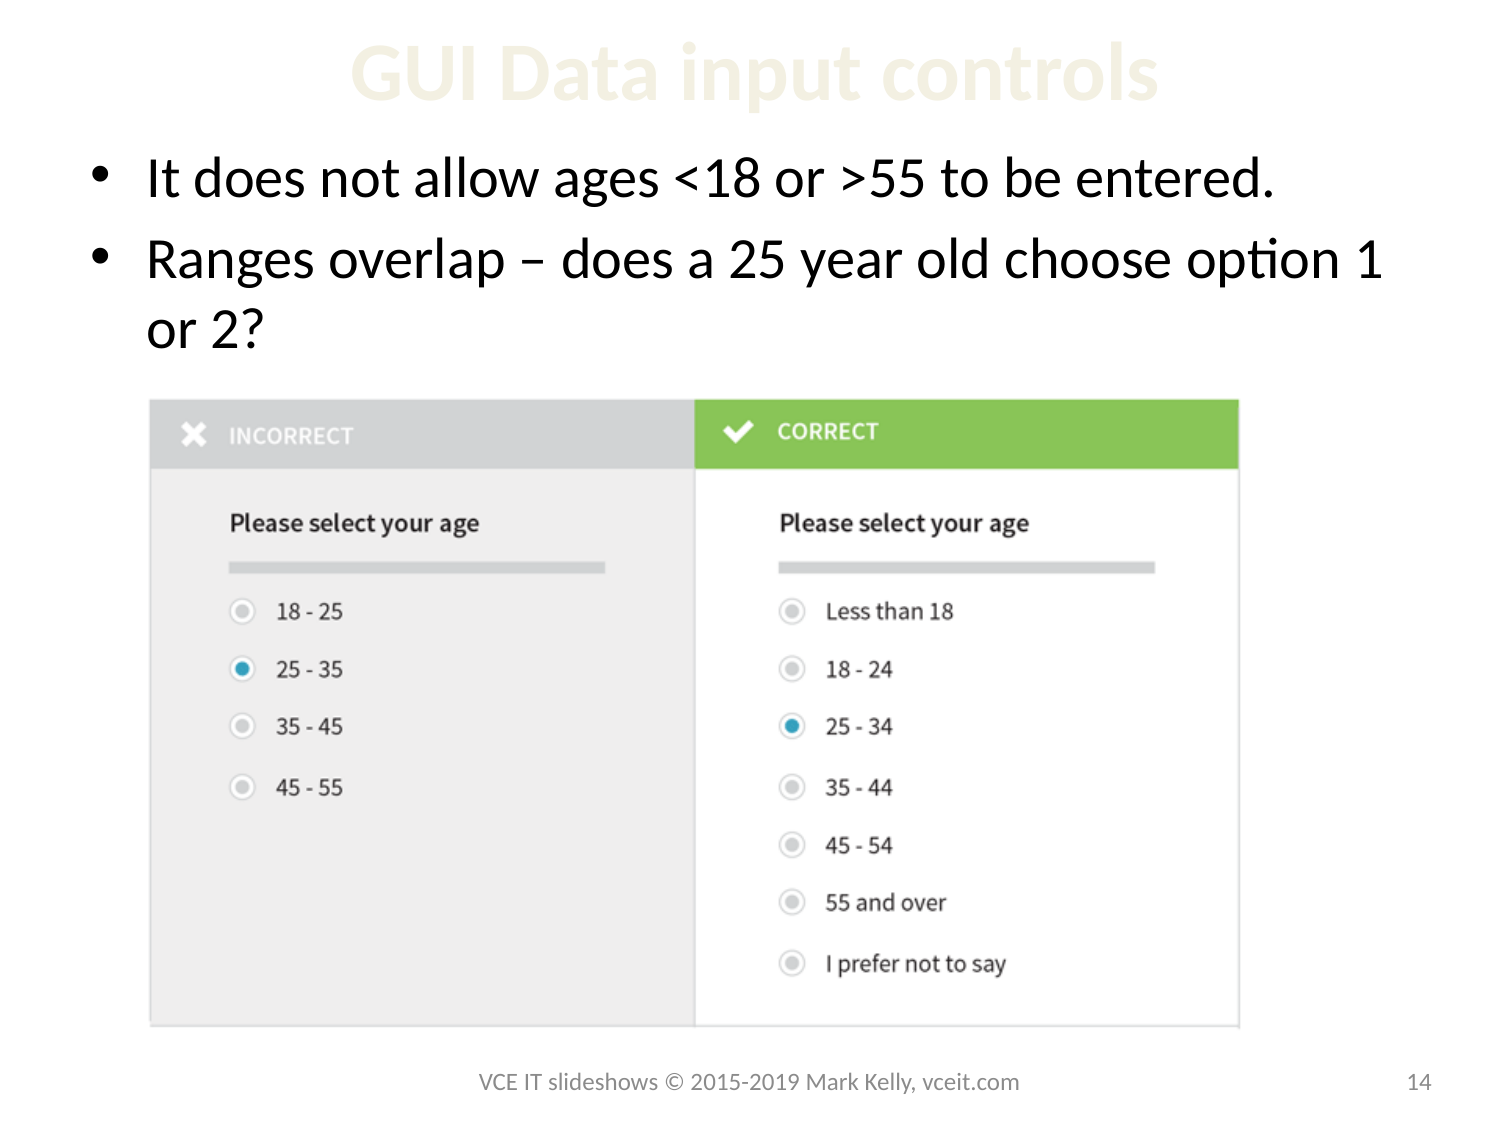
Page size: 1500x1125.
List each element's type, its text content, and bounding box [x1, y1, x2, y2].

footer VCE IT slideshows © 2015-2019 Mark Kelly, vceit.com [383, 1058, 1117, 1103]
title GUI Data input controls [29, 3, 1483, 132]
list It does not allow ages <18 or >55 to be entered. Ranges overlap – does a 25 year old choose option 1 or 2? [74, 131, 1426, 421]
slide_number 14 [1376, 1058, 1447, 1103]
picture [147, 396, 1242, 1032]
